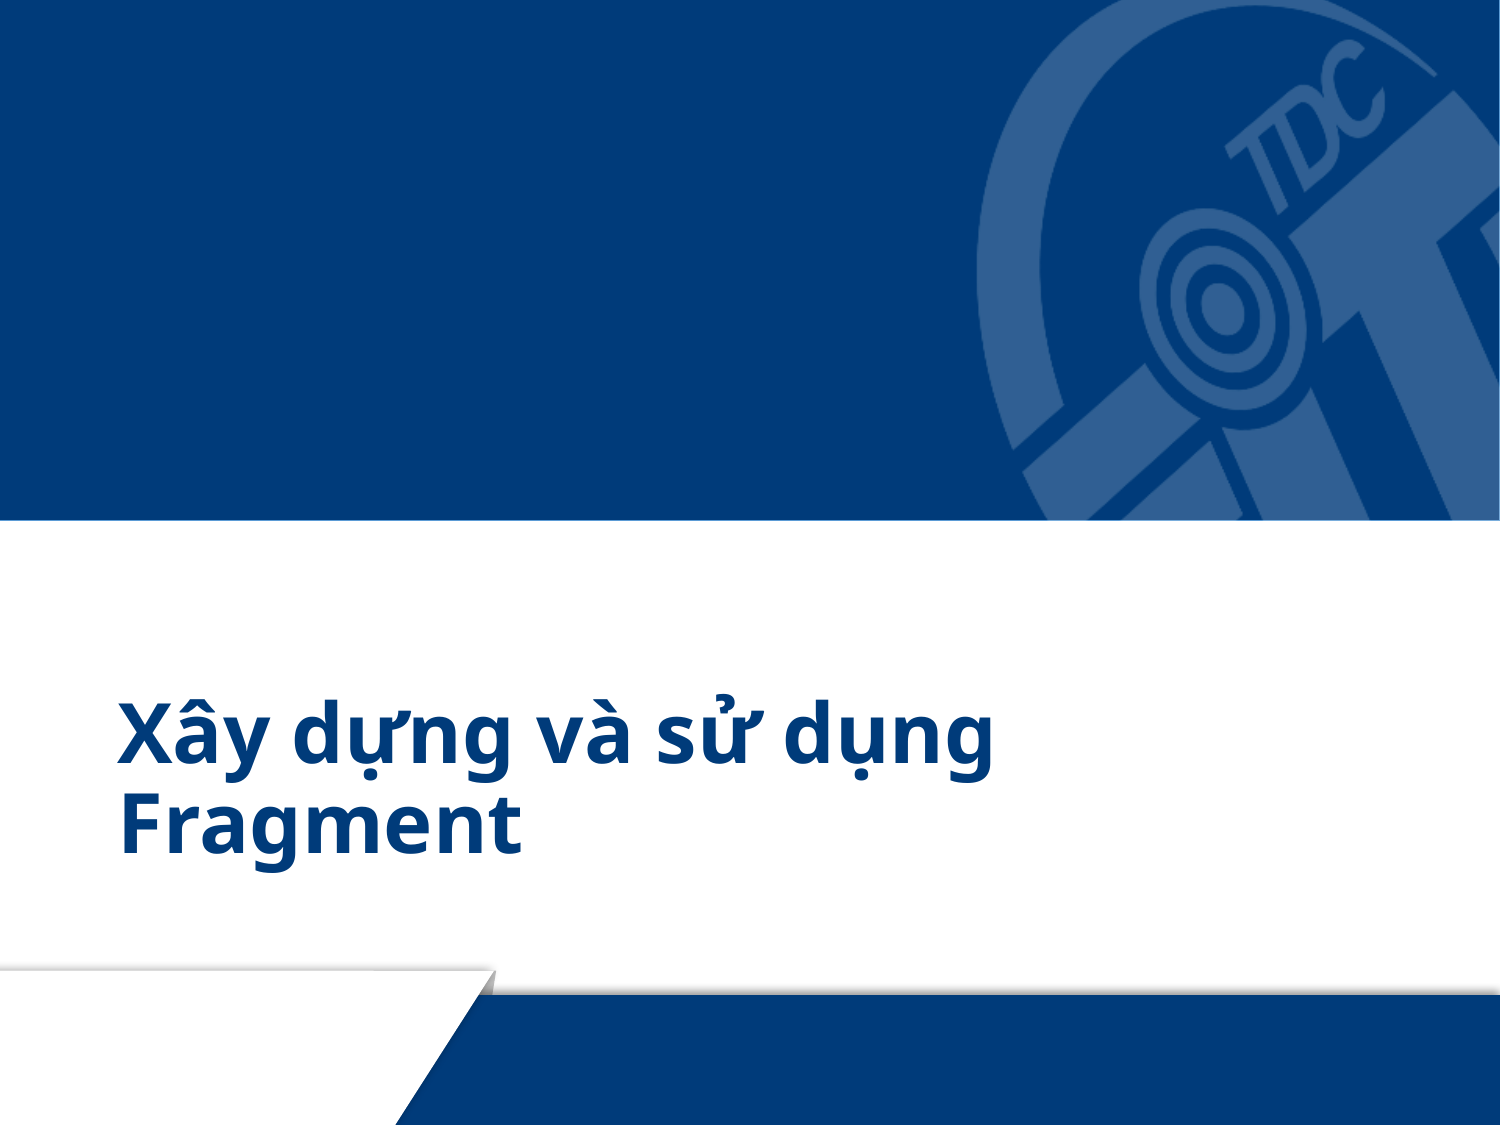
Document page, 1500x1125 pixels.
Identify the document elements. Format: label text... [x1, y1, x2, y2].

title Xây dựng và sử dụng Fragment [102, 635, 1397, 928]
